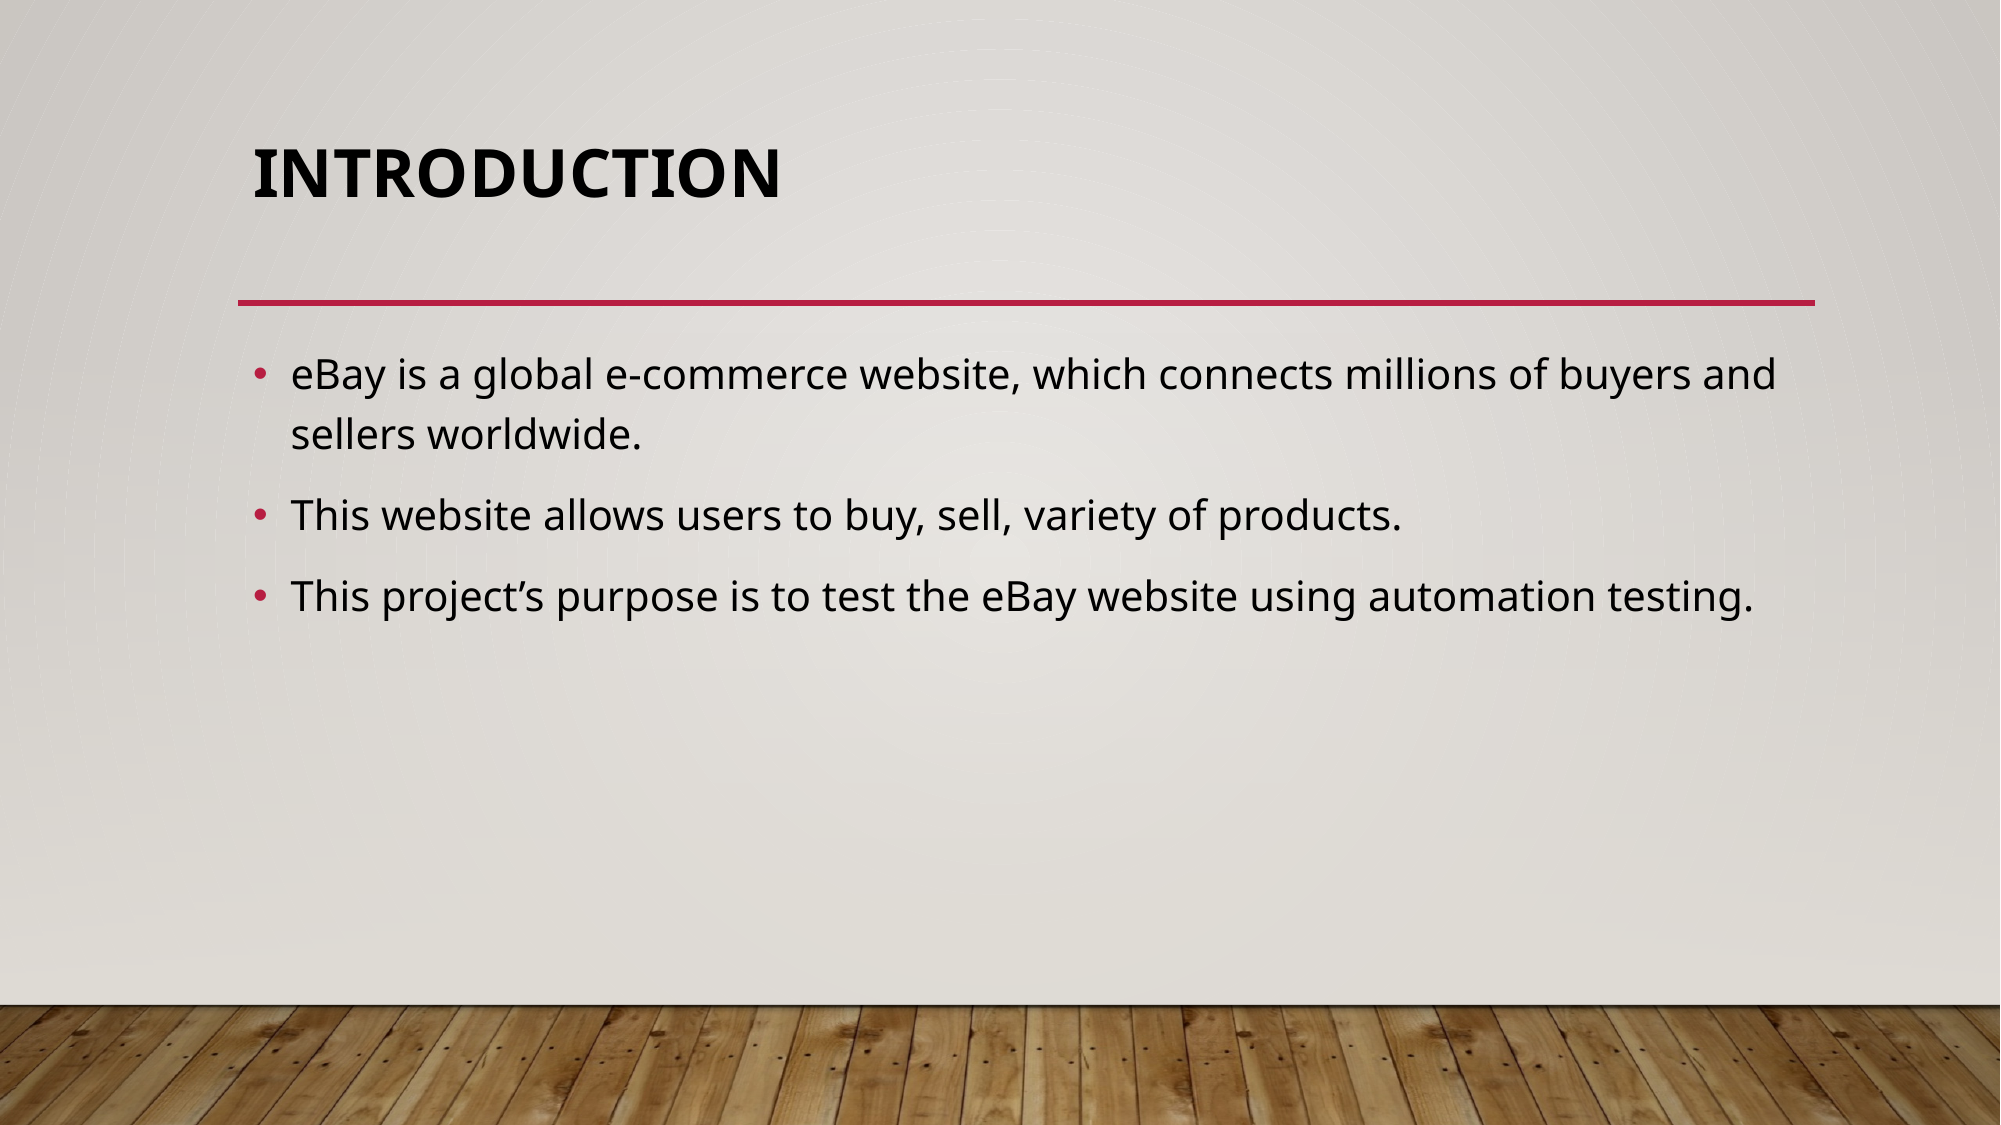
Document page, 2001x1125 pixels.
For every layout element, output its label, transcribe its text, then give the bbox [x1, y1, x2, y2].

title Introduction [238, 131, 1814, 305]
list eBay is a global e-commerce website, which connects millions of buyers and sellers worldwide. This website allows users to buy, sell, variety of products. This project’s purpose is to test the eBay website using automation testing. [238, 330, 1814, 897]
picture [0, 1005, 2000, 1125]
